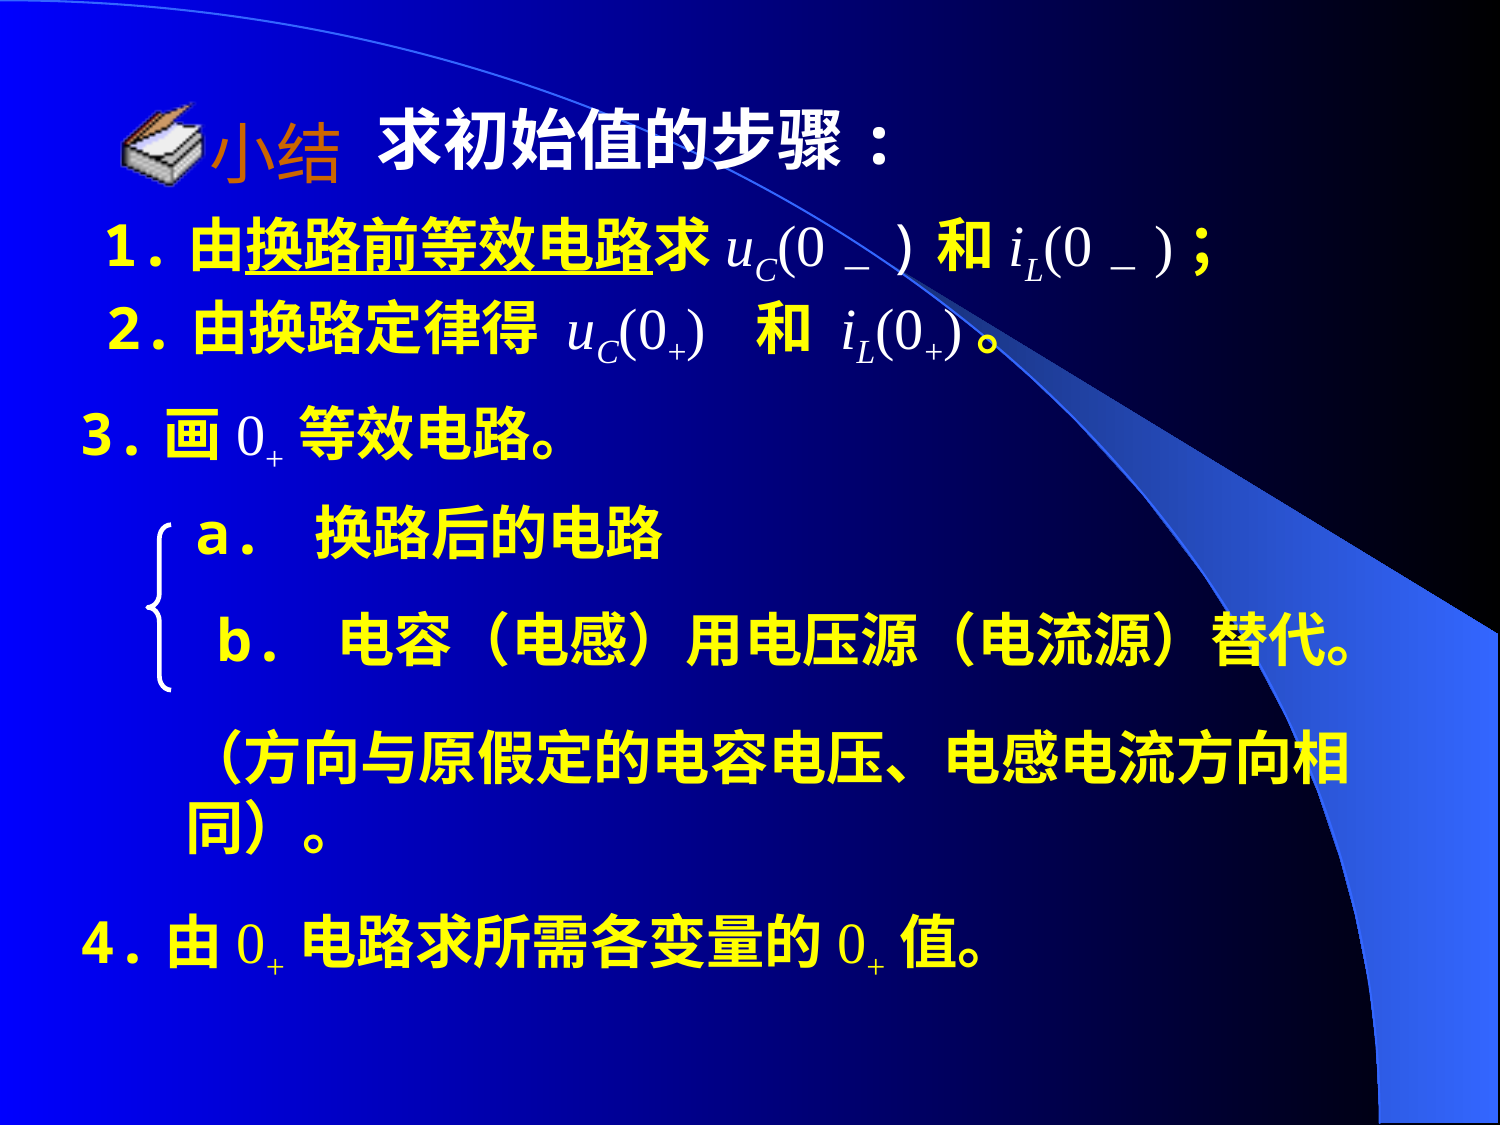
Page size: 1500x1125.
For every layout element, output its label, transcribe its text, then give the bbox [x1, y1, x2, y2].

text_box 求初始值的步骤: [363, 90, 915, 185]
text_box 4.由0+电路求所需各变量的0+值。 [65, 897, 1031, 993]
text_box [88, 77, 359, 218]
text_box 3.画0+等效电路。 [65, 390, 605, 485]
text_box 1.由换路前等效电路求uC(0－)和iL(0－)； [88, 201, 1424, 296]
text_box （方向与原假定的电容电压、电感电流方向相同）。 [171, 713, 1388, 869]
text_box [147, 524, 172, 691]
text_box 2.由换路定律得 uC(0+) 和 iL(0+)。 [91, 283, 1329, 378]
text_box b. 电容（电感）用电压源（电流源）替代。 [183, 595, 1361, 681]
text_box a. 换路后的电路 [180, 489, 679, 574]
